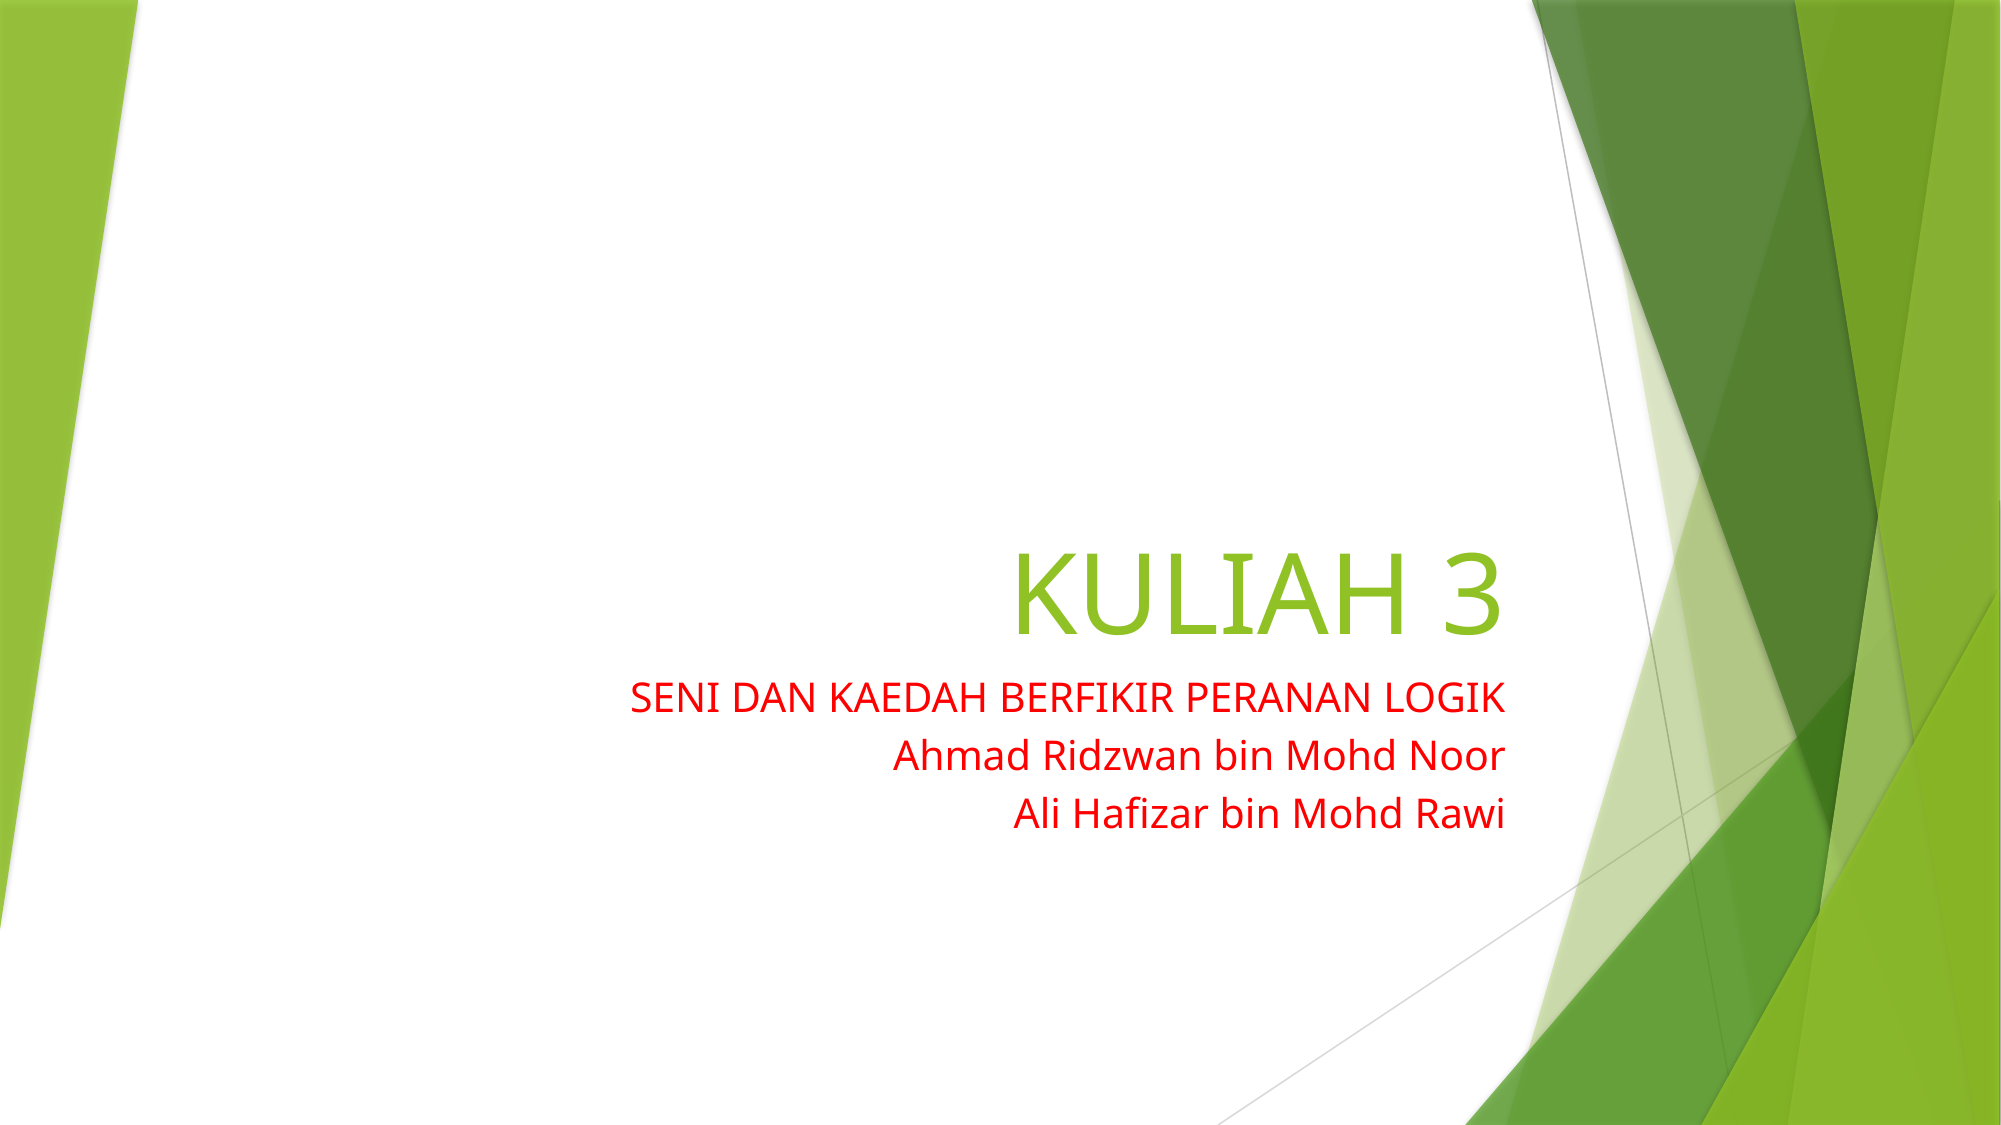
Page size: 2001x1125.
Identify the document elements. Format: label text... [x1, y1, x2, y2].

title KULIAH 3 [247, 394, 1522, 664]
subtitle SENI DAN KAEDAH BERFIKIR PERANAN LOGIK Ahmad Ridzwan bin Mohd Noor Ali Hafizar bin Mohd Rawi [247, 664, 1522, 845]
